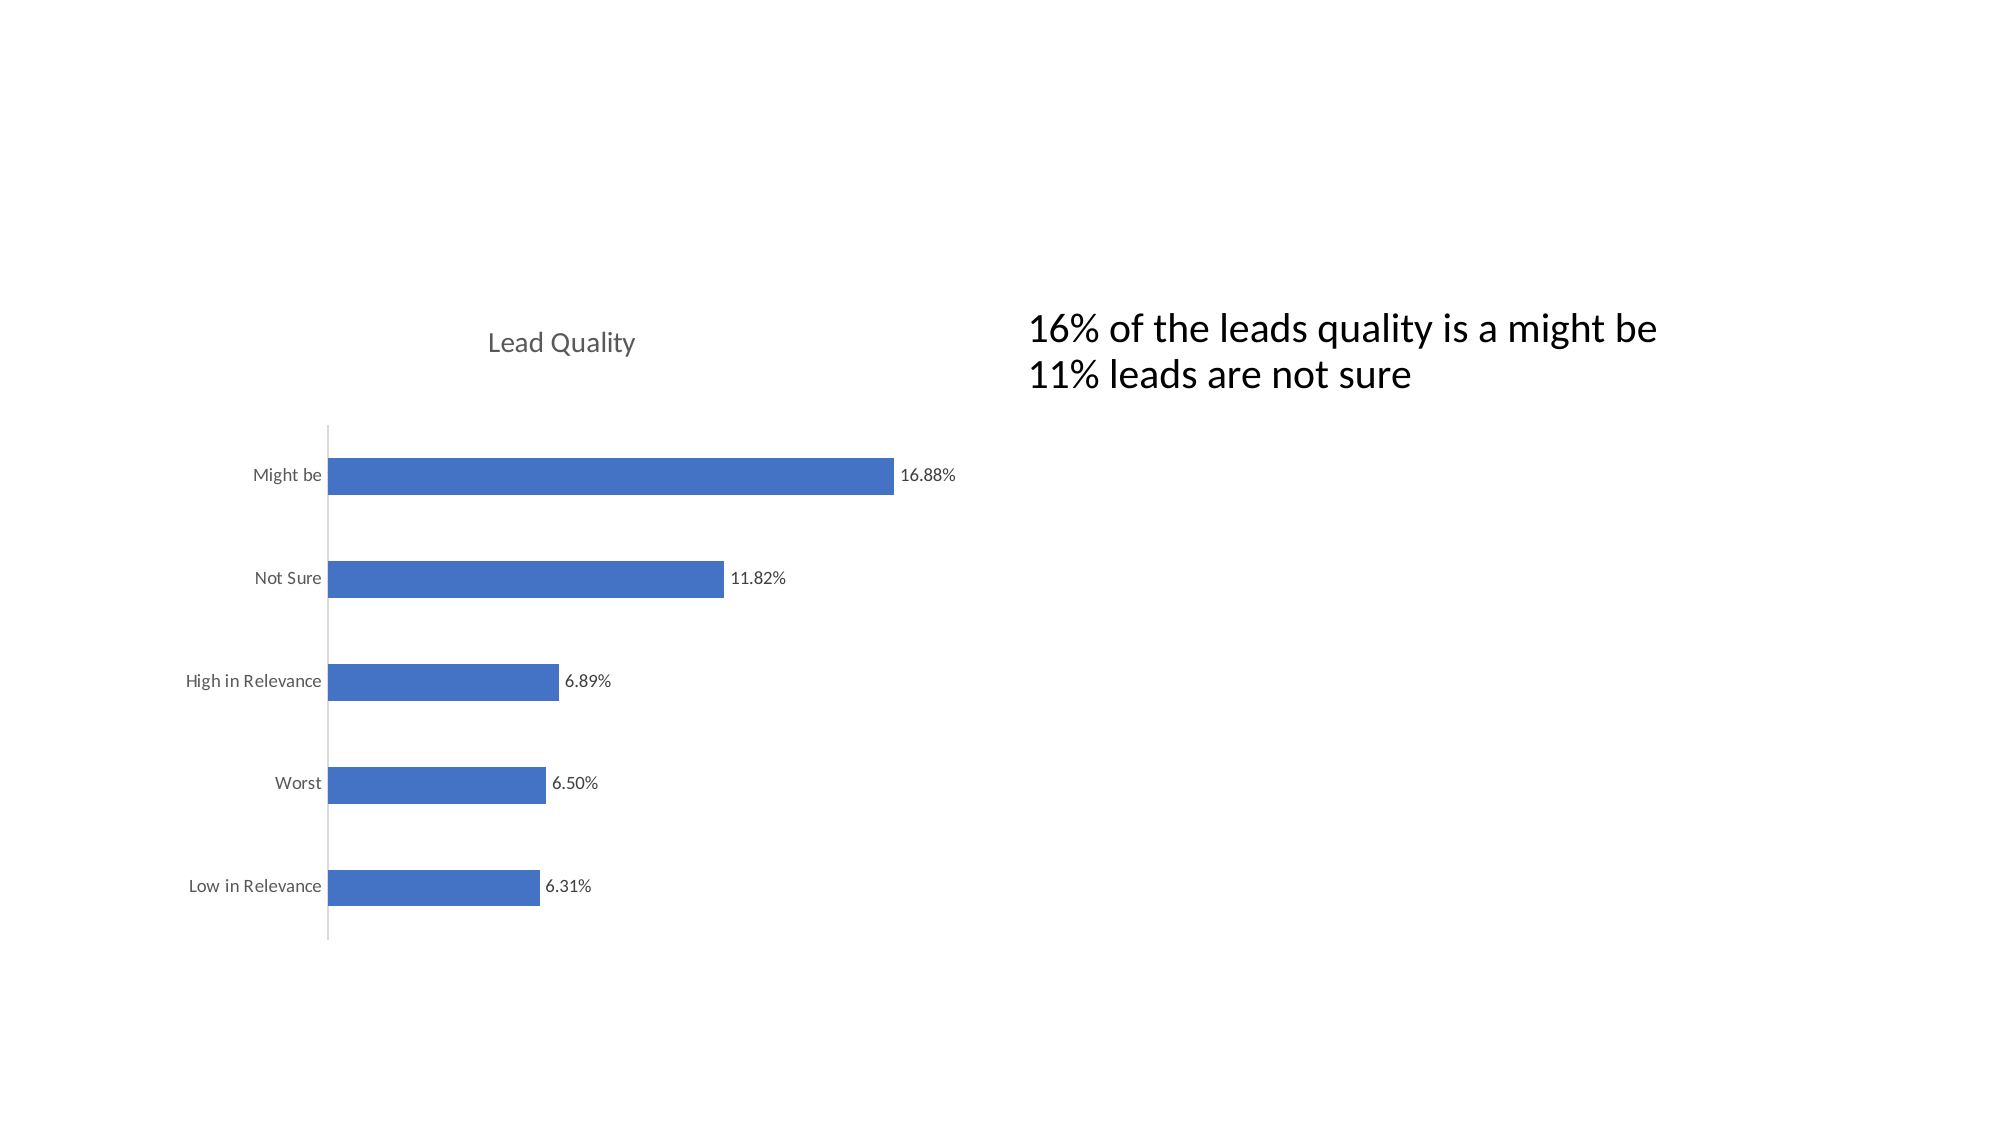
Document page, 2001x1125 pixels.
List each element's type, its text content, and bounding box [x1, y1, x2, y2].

chart [137, 299, 988, 1014]
list 16% of the leads quality is a might be 11% leads are not sure [1012, 299, 1863, 1014]
